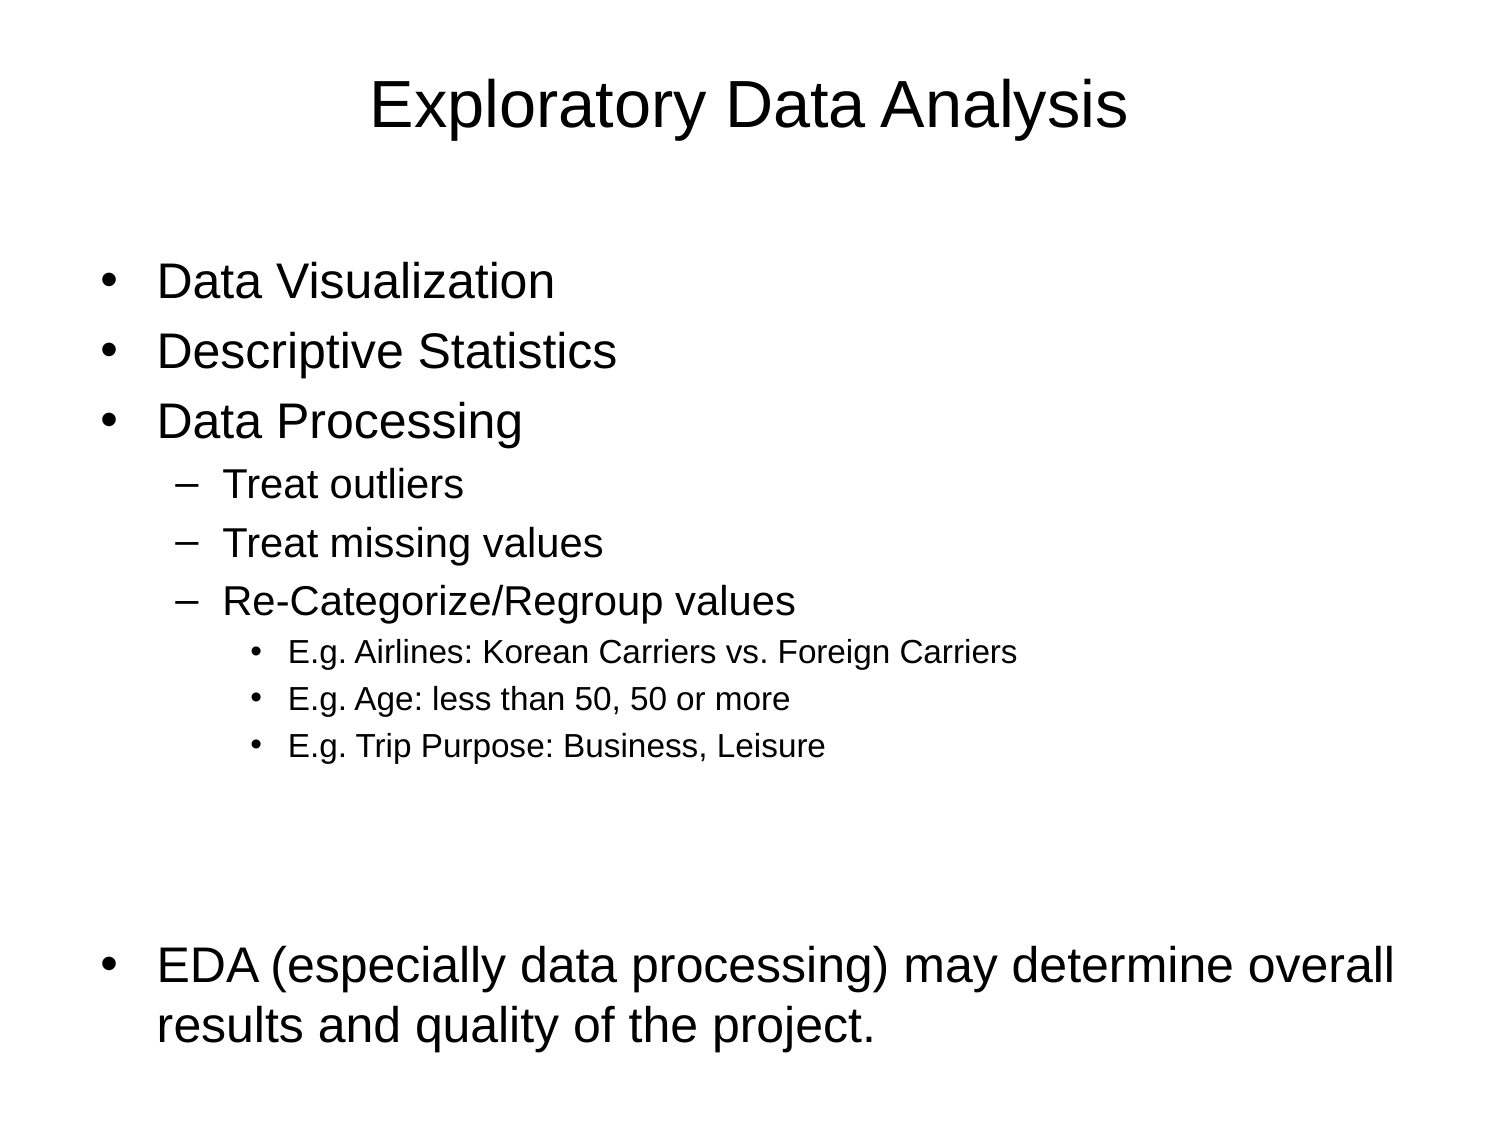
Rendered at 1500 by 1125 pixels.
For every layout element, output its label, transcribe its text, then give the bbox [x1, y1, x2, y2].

list Data Visualization Descriptive Statistics Data Processing Treat outliers Treat missing values Re-Categorize/Regroup values E.g. Airlines: Korean Carriers vs. Foreign Carriers E.g. Age: less than 50, 50 or more E.g. Trip Purpose: Business, Leisure EDA (especially data processing) may determine overall results and quality of the project. [85, 241, 1458, 1097]
title Exploratory Data Analysis [75, 45, 1425, 157]
